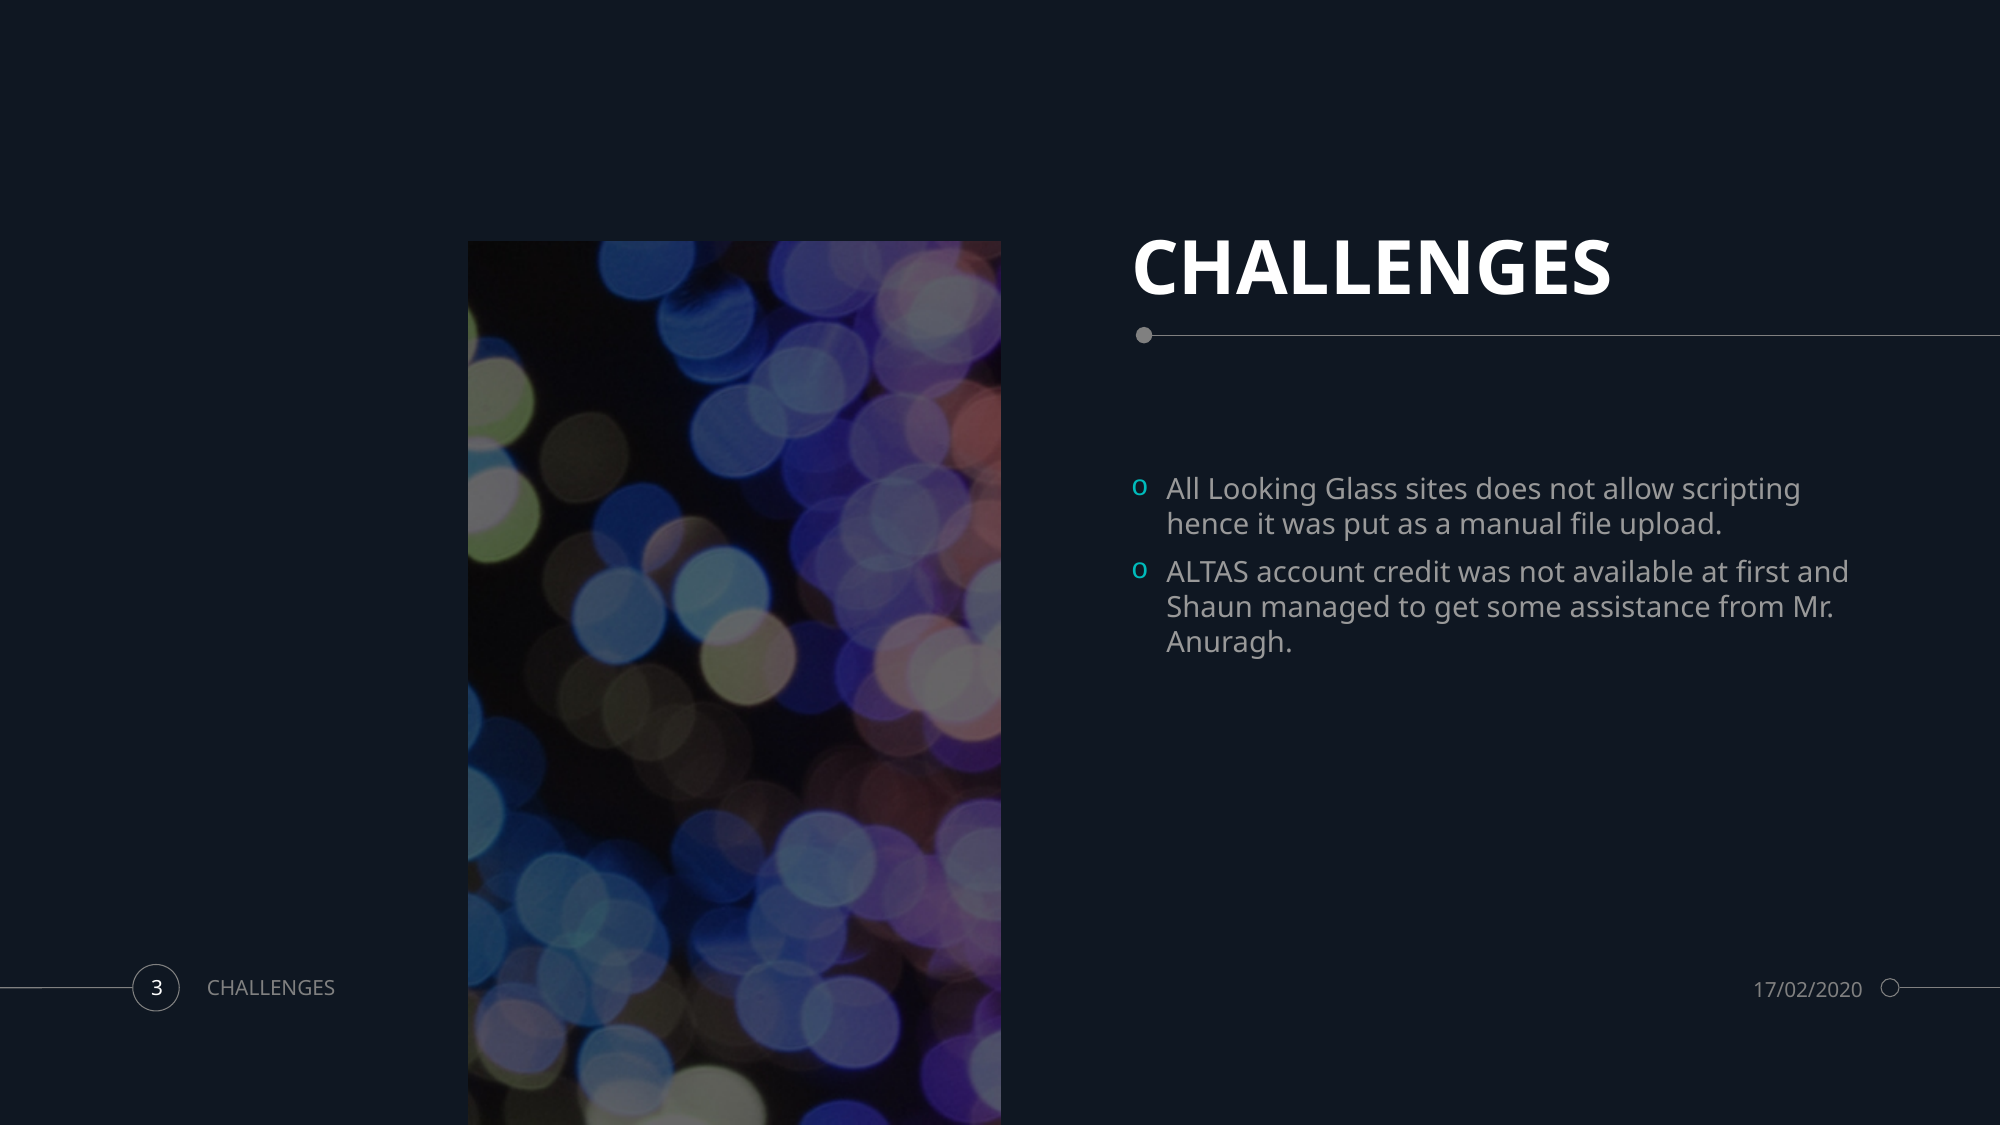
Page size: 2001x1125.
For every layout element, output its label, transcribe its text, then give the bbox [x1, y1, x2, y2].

list All Looking Glass sites does not allow scripting hence it was put as a manual file upload. ALTAS account credit was not available at first and Shaun managed to get some assistance from Mr. Anuragh. [1131, 470, 1867, 870]
footer CHALLENGES [191, 964, 468, 1014]
slide_number 3 [127, 964, 186, 1014]
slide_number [1643, 964, 1863, 1014]
title CHALLENGES [1131, 178, 1869, 311]
picture [468, 241, 1001, 1125]
